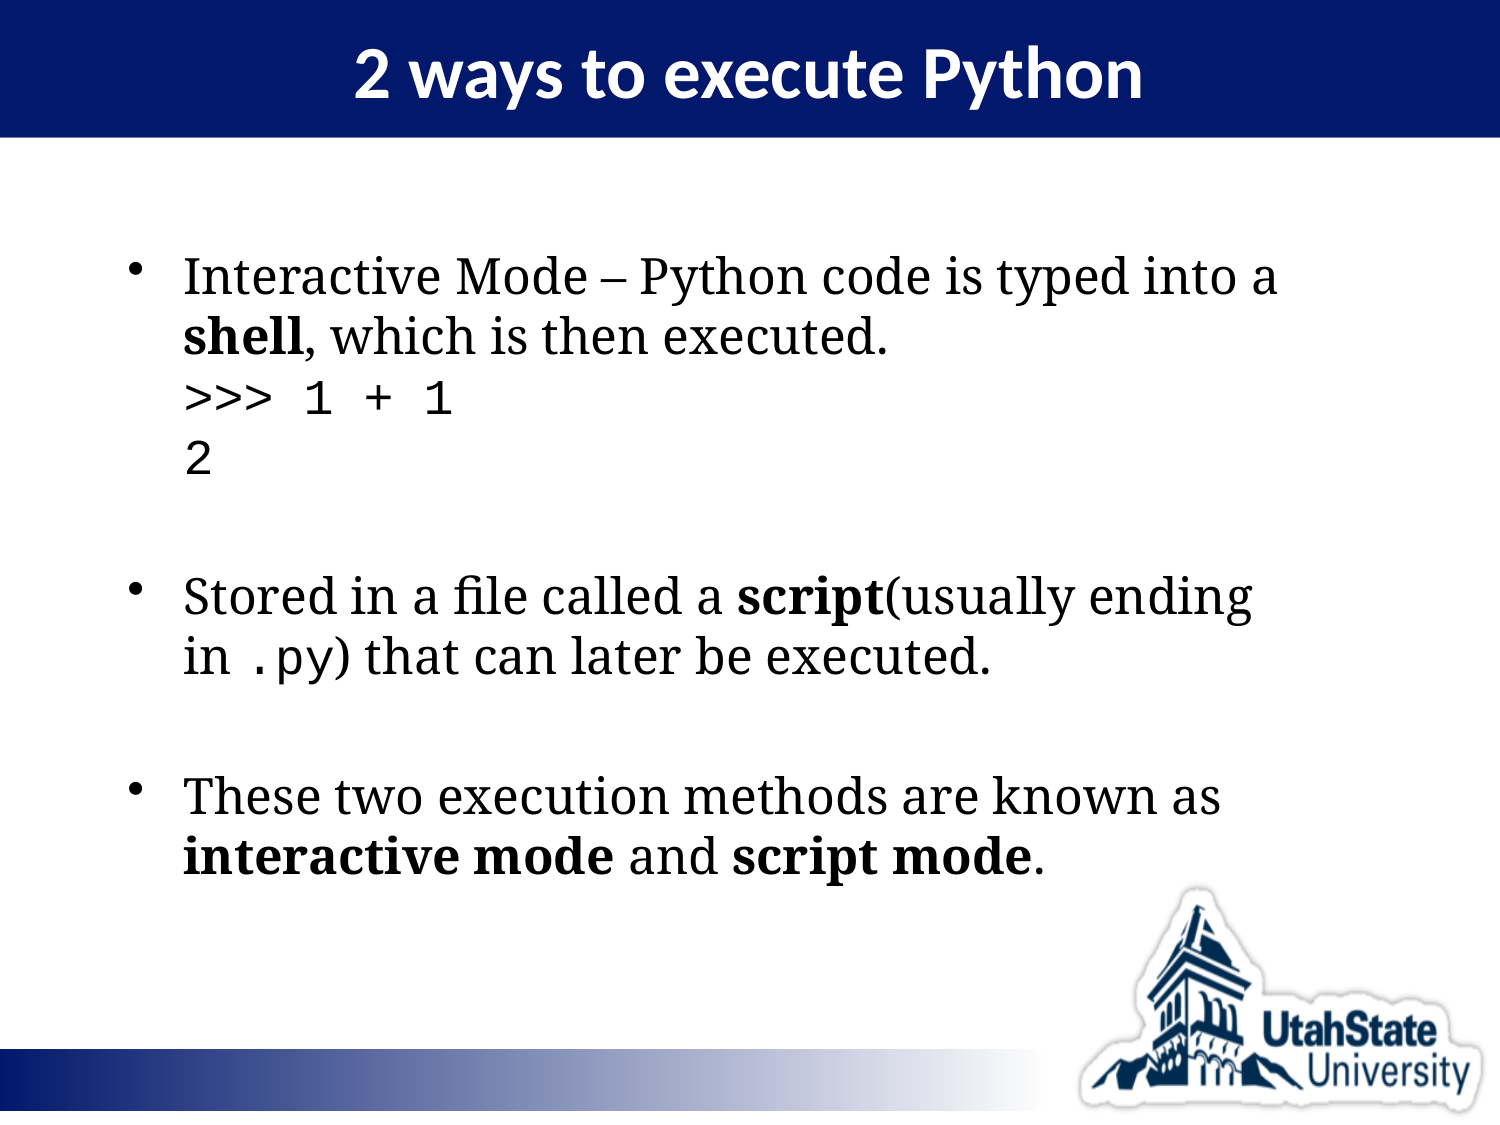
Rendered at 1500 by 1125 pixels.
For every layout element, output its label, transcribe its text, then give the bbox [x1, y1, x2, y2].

list Interactive Mode – Python code is typed into a shell, which is then executed. >>> 1 + 1 2 Stored in a file called a script(usually ending in .py) that can later be executed. These two execution methods are known as interactive mode and script mode. [112, 237, 1388, 1000]
picture [1060, 718, 1500, 1125]
title 2 ways to execute Python [0, 0, 1500, 138]
